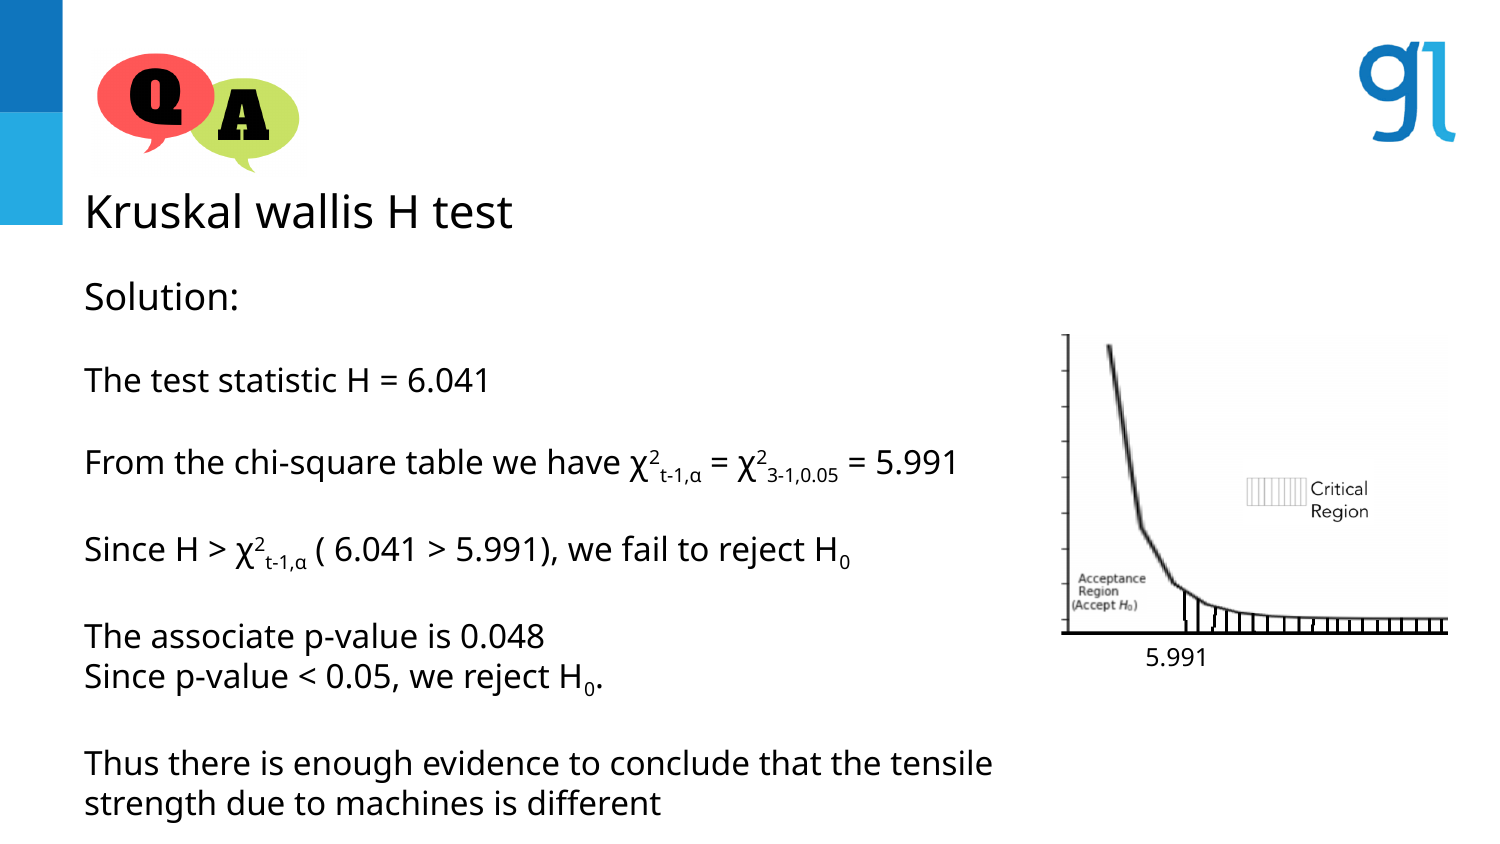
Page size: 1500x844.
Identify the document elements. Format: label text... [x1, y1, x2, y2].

text_box 5.991 [1130, 644, 1260, 701]
list Solution: The test statistic H = 6.041 From the chi-square table we have χ2t-1,α = χ23-1,0.05 = 5.991 Since H > χ2t-1,α ( 6.041 > 5.991), we fail to reject H0 The associate p-value is 0.048 Since p-value < 0.05, we reject H0. Thus there is enough evidence to conclude that the tensile strength due to machines is different [69, 257, 1072, 831]
picture [1061, 333, 1449, 636]
picture [91, 48, 307, 159]
subtitle Kruskal wallis H test [69, 159, 946, 225]
picture [1331, 17, 1482, 167]
